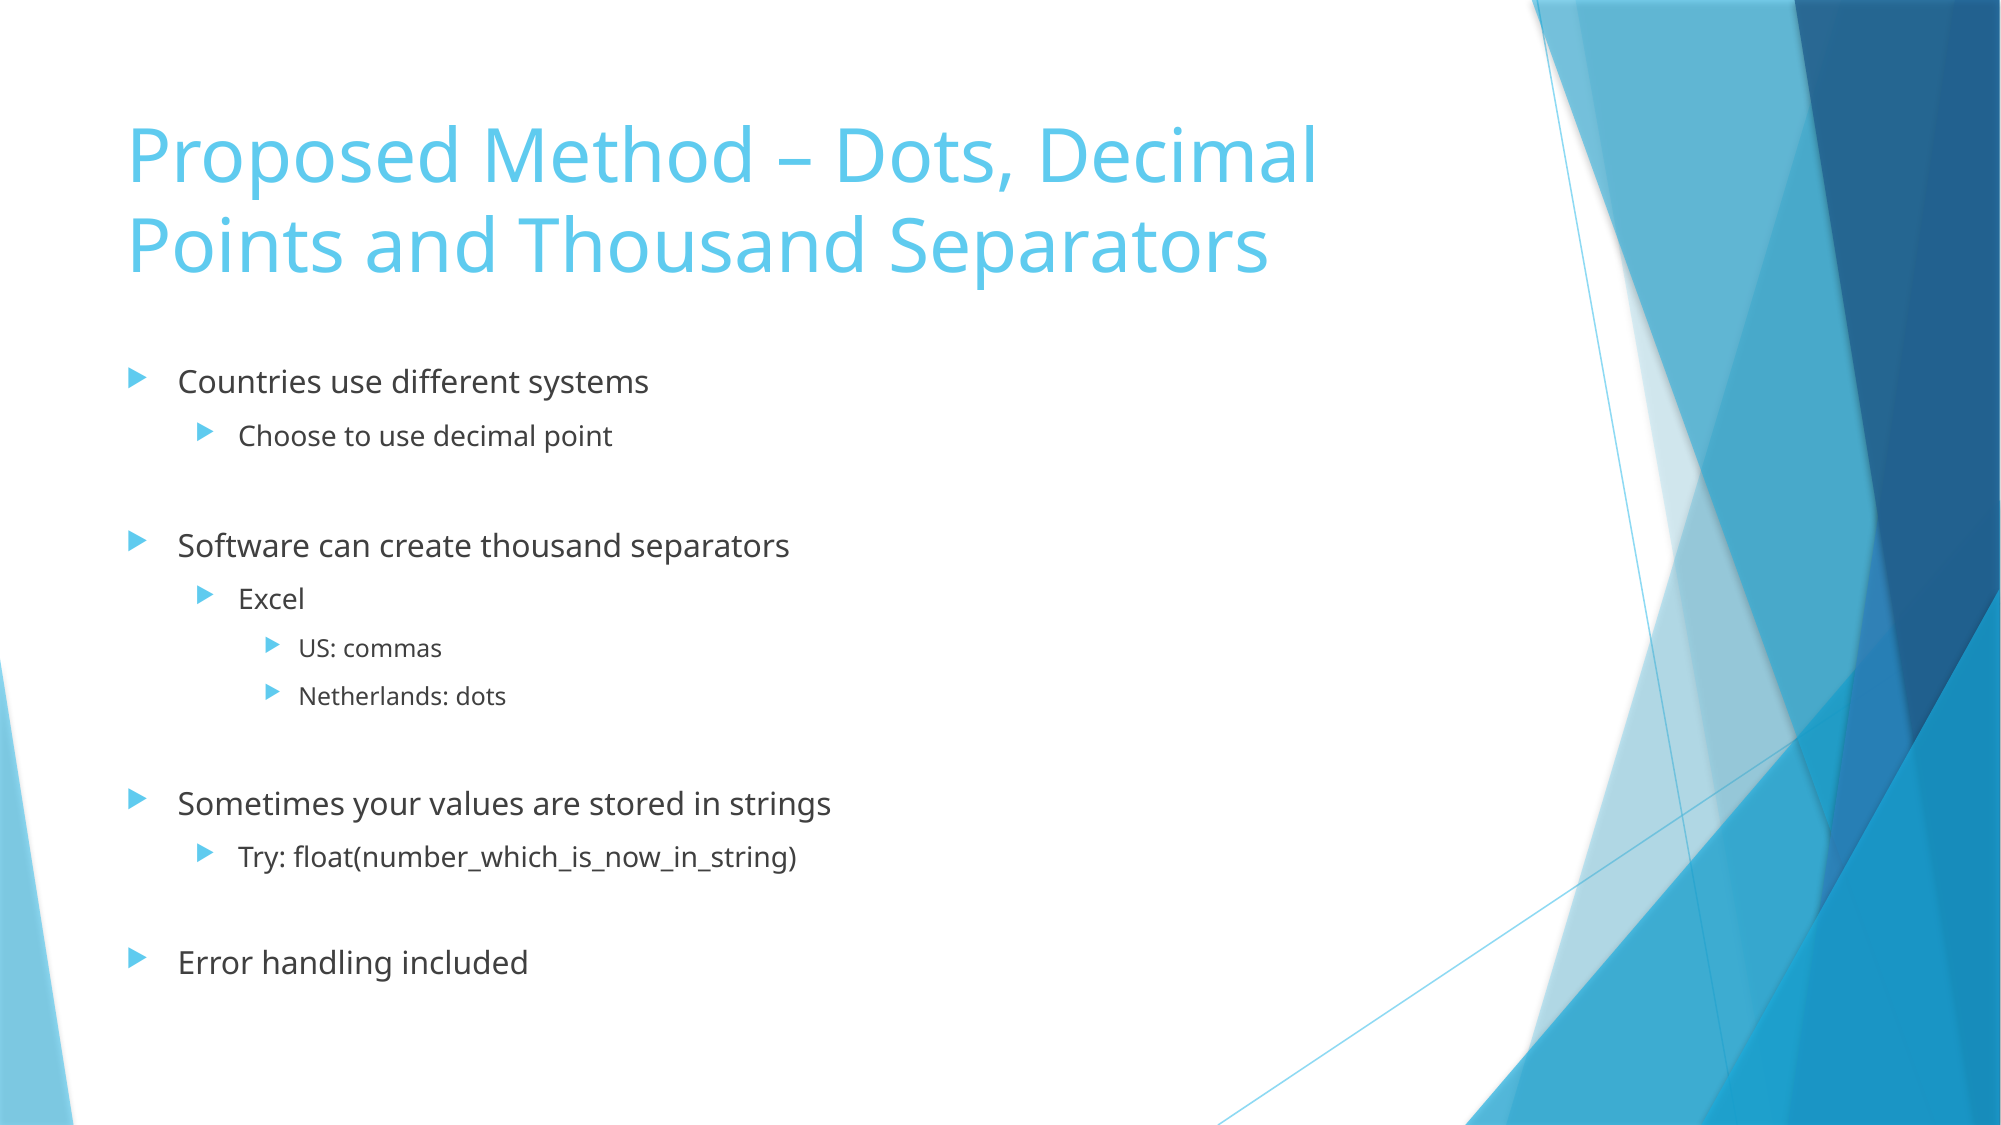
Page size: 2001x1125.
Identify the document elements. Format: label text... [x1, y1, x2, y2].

title Proposed Method – Dots, Decimal Points and Thousand Separators [111, 99, 1522, 317]
list Countries use different systems Choose to use decimal point Software can create thousand separators Excel US: commas Netherlands: dots Sometimes your values are stored in strings Try: float(number_which_is_now_in_string) Error handling included [111, 354, 1522, 992]
